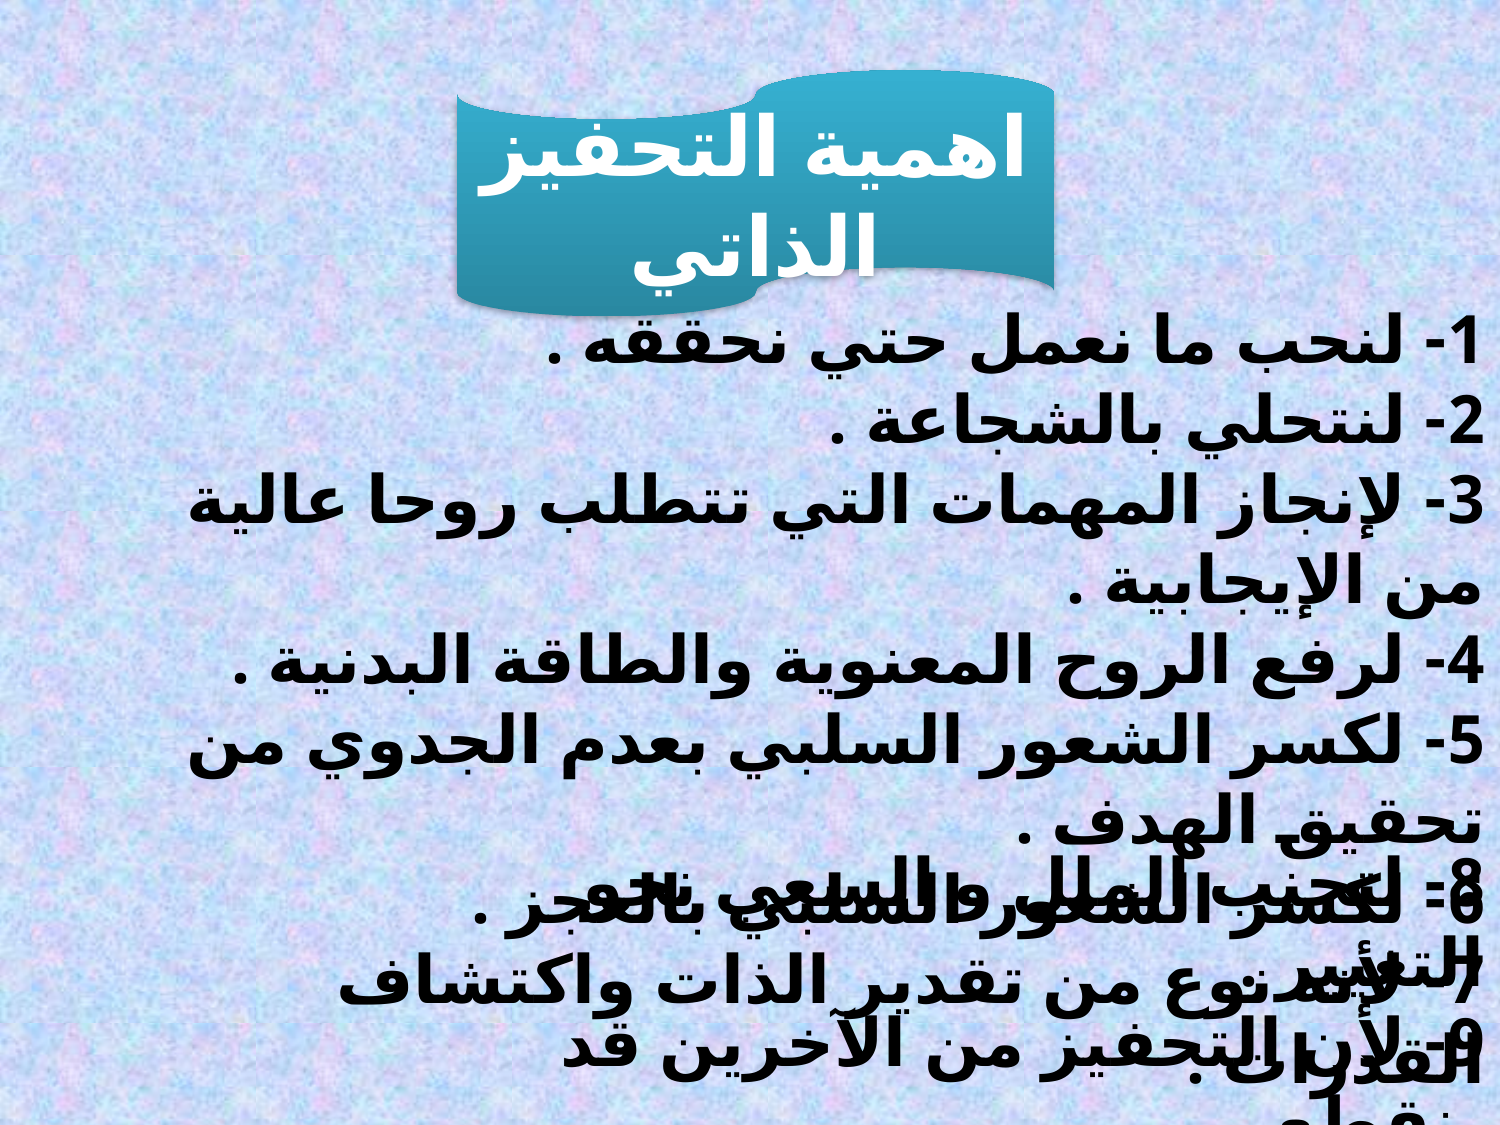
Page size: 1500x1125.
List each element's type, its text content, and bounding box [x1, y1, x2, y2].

picture [0, 0, 1500, 1125]
text_box اهمية التحفيز الذاتي [456, 70, 1055, 317]
text_box 1- لنحب ما نعمل حتي نحققه . 2- لنتحلي بالشجاعة . 3- لإنجاز المهمات التي تتطلب روحا عالية من الإيجابية . 4- لرفع الروح المعنوية والطاقة البدنية . 5- لكسر الشعور السلبي بعدم الجدوي من تحقيق الهدف . 6- لكسر الشعور السلبي بالعجز . 7- لأنه نوع من تقدير الذات واكتشاف القدرات . [105, 289, 1500, 1125]
text_box 8- لتجنب الملل و السعي نحو التغيير . 9- لأن التحفيز من الآخرين قد ينقطع . 10- للتوجيه والتخطيط . [374, 831, 1500, 1125]
picture [758, 268, 1052, 289]
